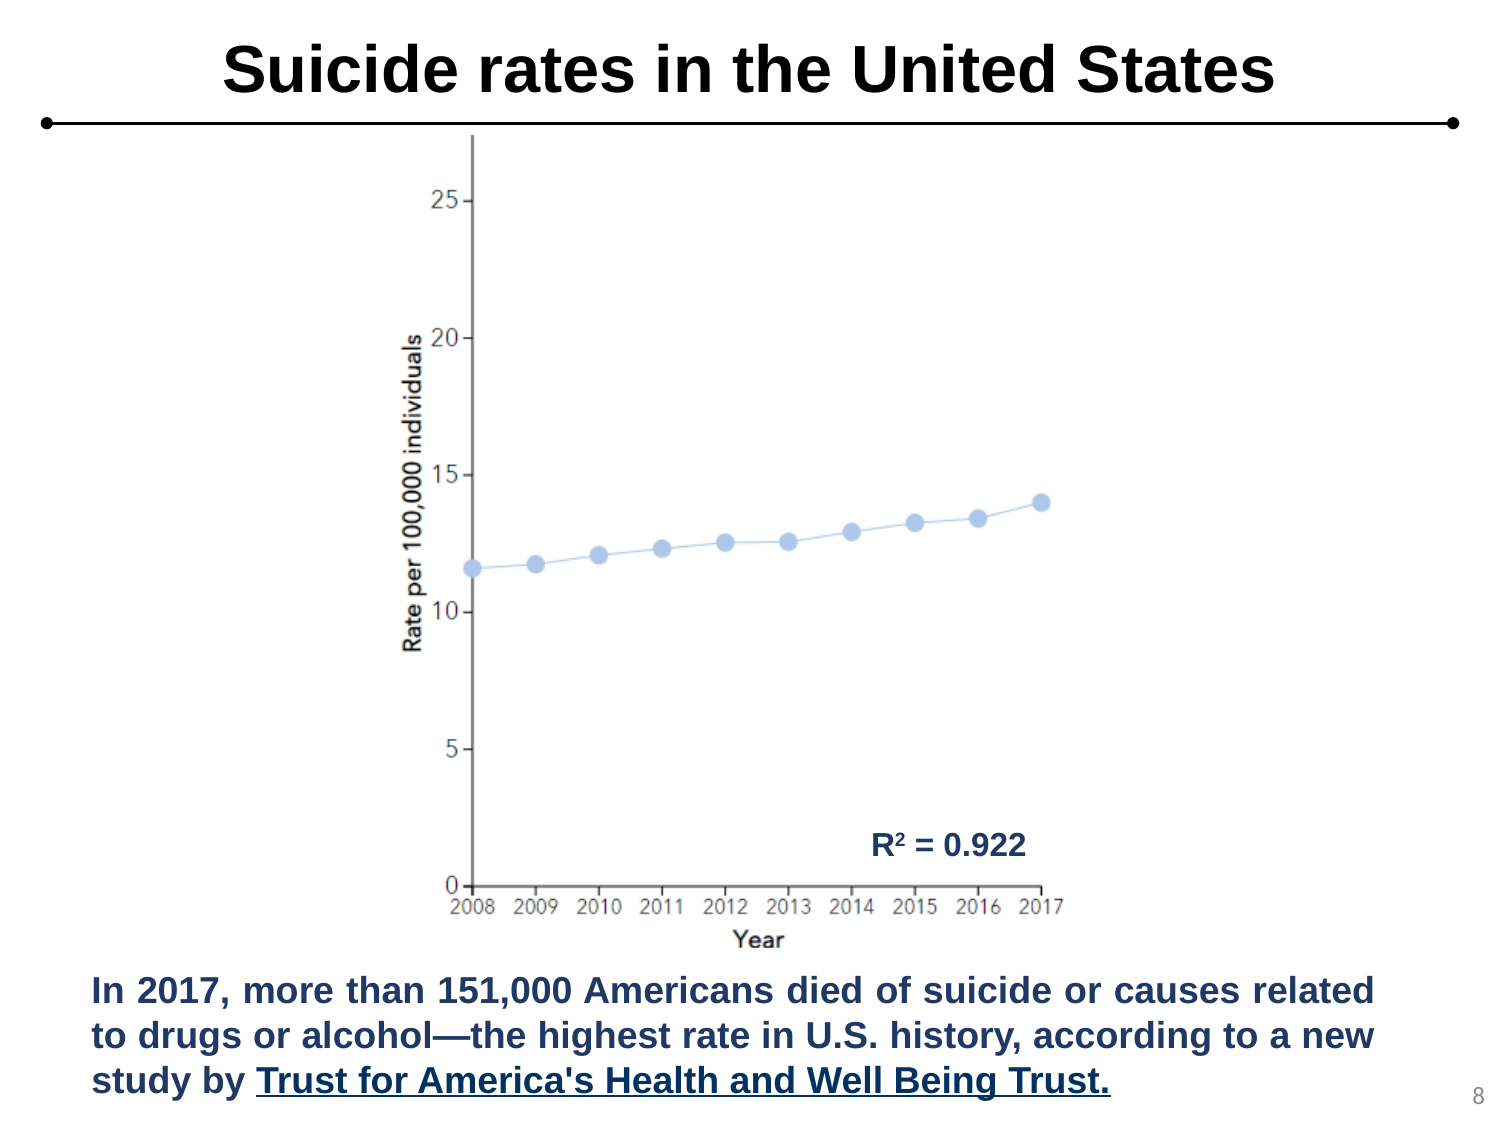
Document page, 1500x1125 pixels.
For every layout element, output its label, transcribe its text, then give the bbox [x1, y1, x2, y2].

title Suicide rates in the United States [0, 0, 1500, 180]
text_box In 2017, more than 151,000 Americans died of suicide or causes related to drugs or alcohol—the highest rate in U.S. history, according to a new study by Trust for America's Health and Well Being Trust. [76, 958, 1391, 1108]
picture [393, 135, 1107, 968]
slide_number 8 [1162, 1065, 1500, 1125]
